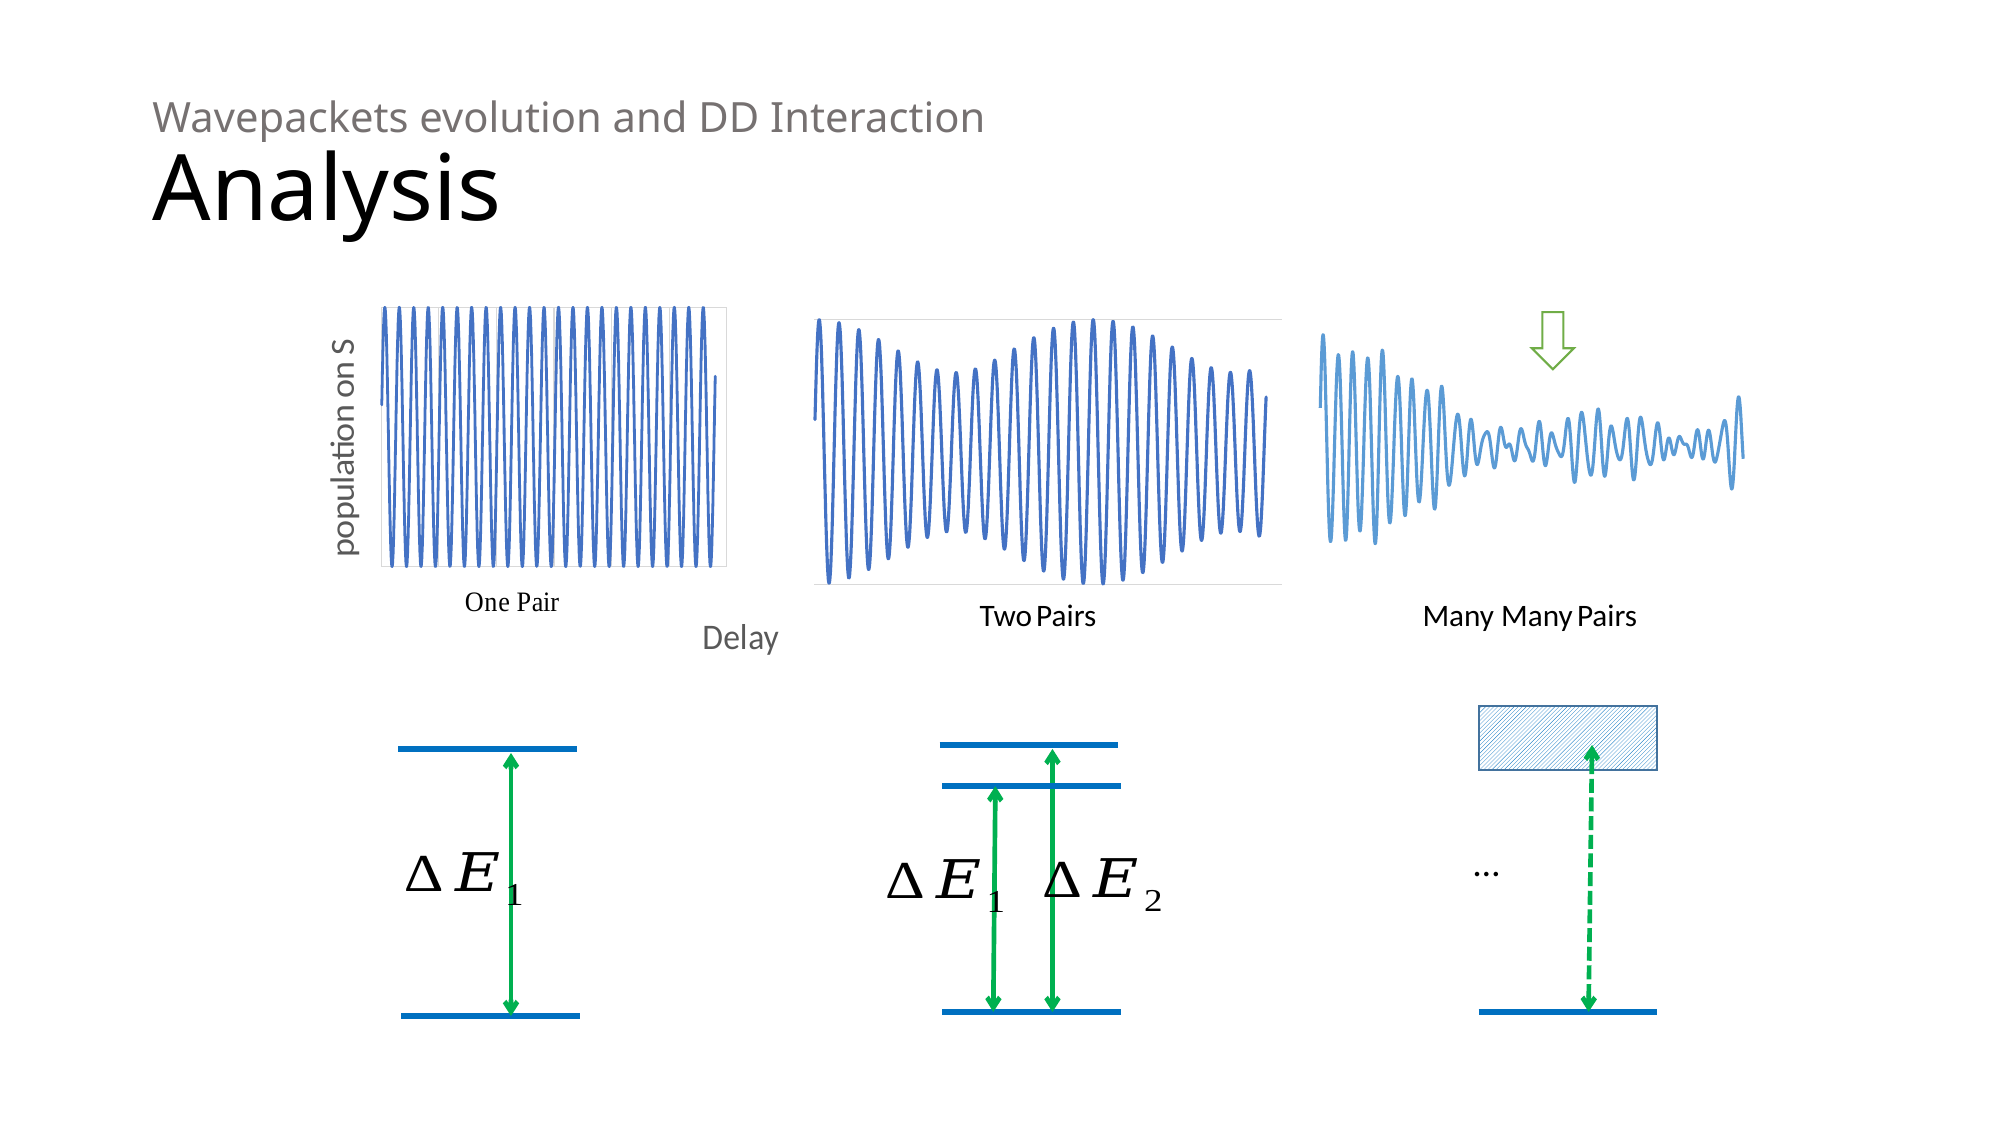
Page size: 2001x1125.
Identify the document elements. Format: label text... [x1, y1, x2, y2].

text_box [294, 244, 1793, 1017]
title Wavepackets evolution and DD Interaction Analysis [137, 59, 1863, 278]
